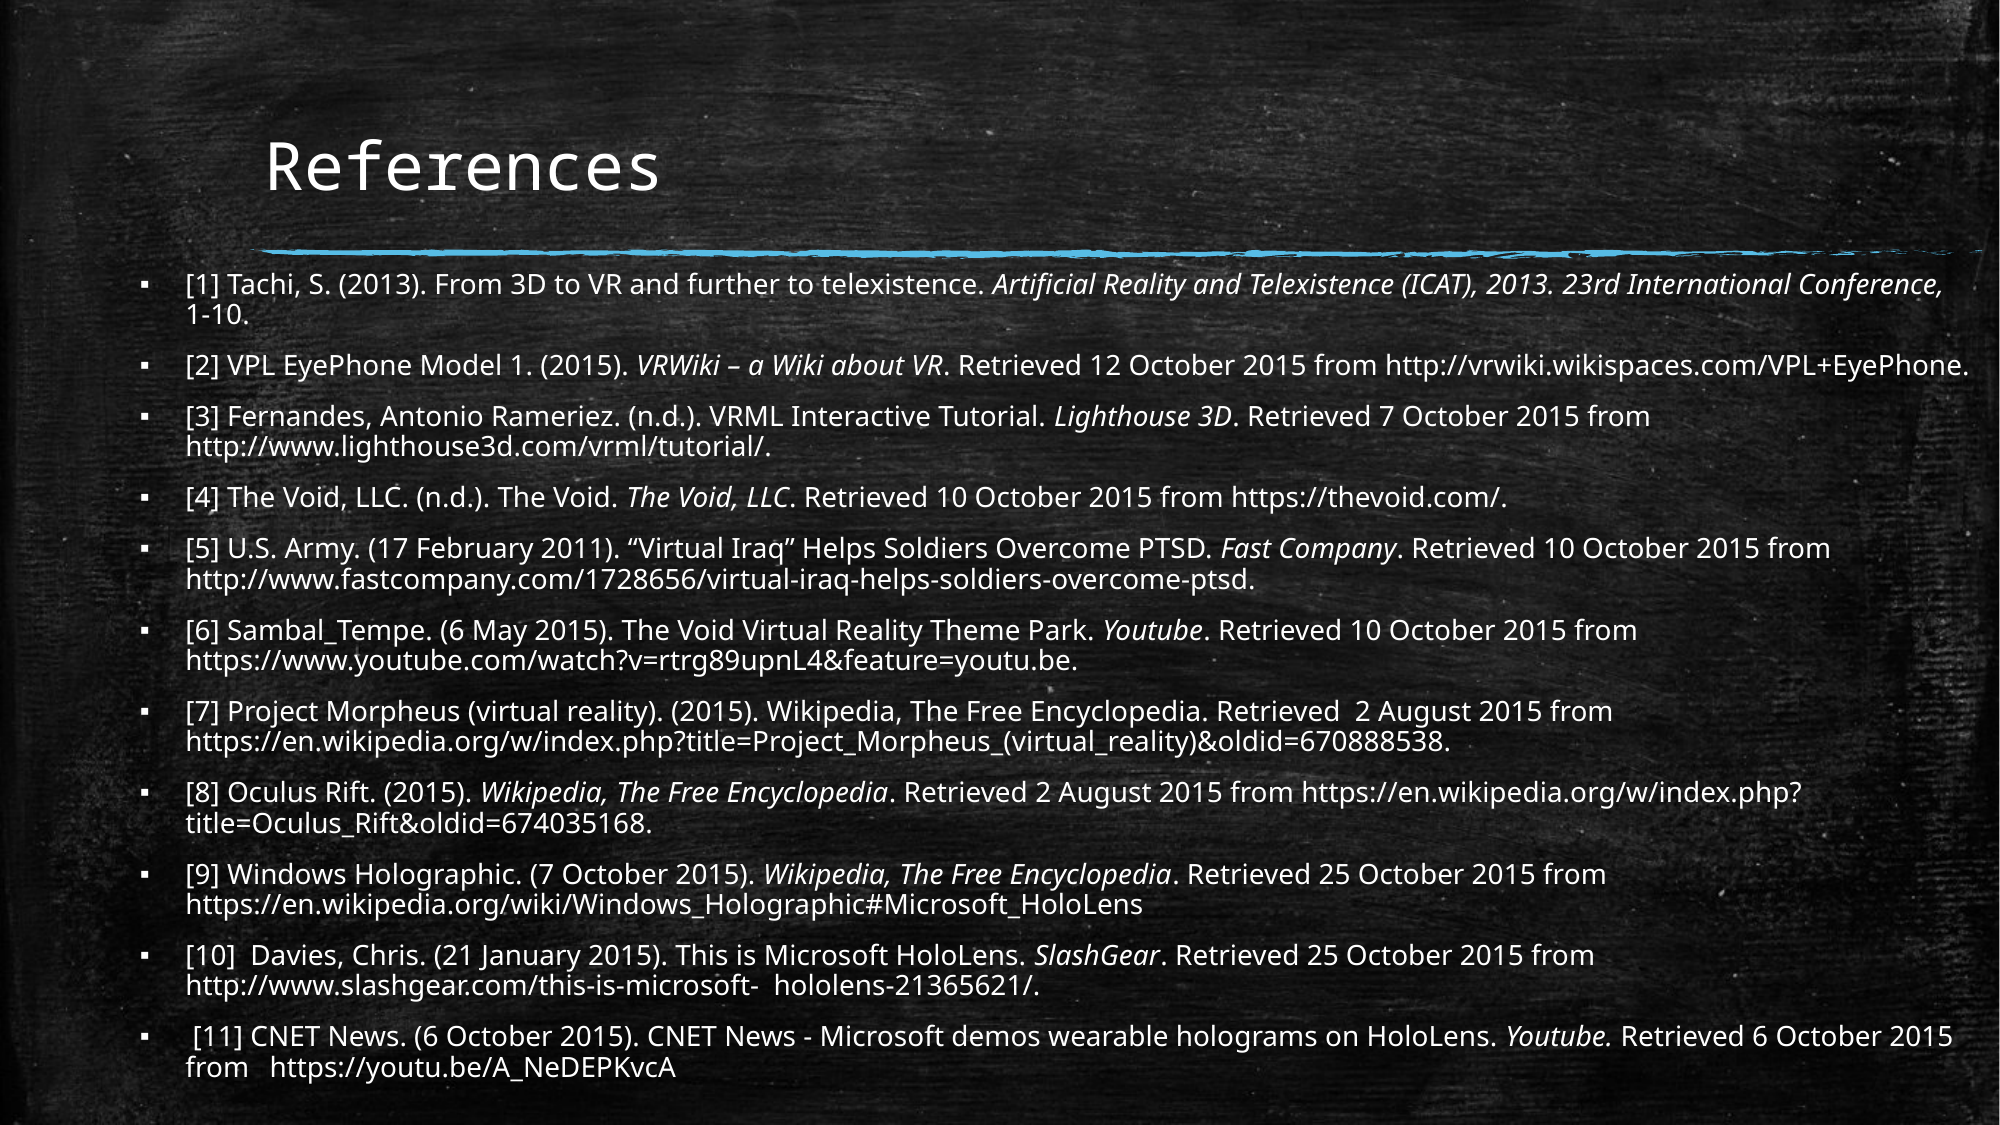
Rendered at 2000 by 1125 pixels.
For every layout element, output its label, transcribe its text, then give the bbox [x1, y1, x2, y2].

title References [249, 45, 1750, 213]
list [1] Tachi, S. (2013). From 3D to VR and further to telexistence. Artificial Reality and Telexistence (ICAT), 2013. 23rd International Conference, 1-10. [2] VPL EyePhone Model 1. (2015). VRWiki – a Wiki about VR. Retrieved 12 October 2015 from http://vrwiki.wikispaces.com/VPL+EyePhone. [3] Fernandes, Antonio Rameriez. (n.d.). VRML Interactive Tutorial. Lighthouse 3D. Retrieved 7 October 2015 from http://www.lighthouse3d.com/vrml/tutorial/. [4] The Void, LLC. (n.d.). The Void. The Void, LLC. Retrieved 10 October 2015 from https://thevoid.com/. [5] U.S. Army. (17 February 2011). “Virtual Iraq” Helps Soldiers Overcome PTSD. Fast Company. Retrieved 10 October 2015 from http://www.fastcompany.com/1728656/virtual-iraq-helps-soldiers-overcome-ptsd. [6] Sambal_Tempe. (6 May 2015). The Void Virtual Reality Theme Park. Youtube. Retrieved 10 October 2015 from https://www.youtube.com/watch?v=rtrg89upnL4&feature=youtu.be. [7] Project Morpheus (virtual reality). (2015). Wikipedia, The Free Encyclopedia. Retrieved 2 August 2015 from https://en.wikipedia.org/w/index.php?title=Project_Morpheus_(virtual_reality)&oldid=670888538. [8] Oculus Rift. (2015). Wikipedia, The Free Encyclopedia. Retrieved 2 August 2015 from https://en.wikipedia.org/w/index.php?title=Oculus_Rift&oldid=674035168. [9] Windows Holographic. (7 October 2015). Wikipedia, The Free Encyclopedia. Retrieved 25 October 2015 from https://en.wikipedia.org/wiki/Windows_Holographic#Microsoft_HoloLens [10] Davies, Chris. (21 January 2015). This is Microsoft HoloLens. SlashGear. Retrieved 25 October 2015 from http://www.slashgear.com/this-is-microsoft- hololens-21365621/. [11] CNET News. (6 October 2015). CNET News - Microsoft demos wearable holograms on HoloLens. Youtube. Retrieved 6 October 2015 from https://youtu.be/A_NeDEPKvcA [124, 262, 1988, 1113]
